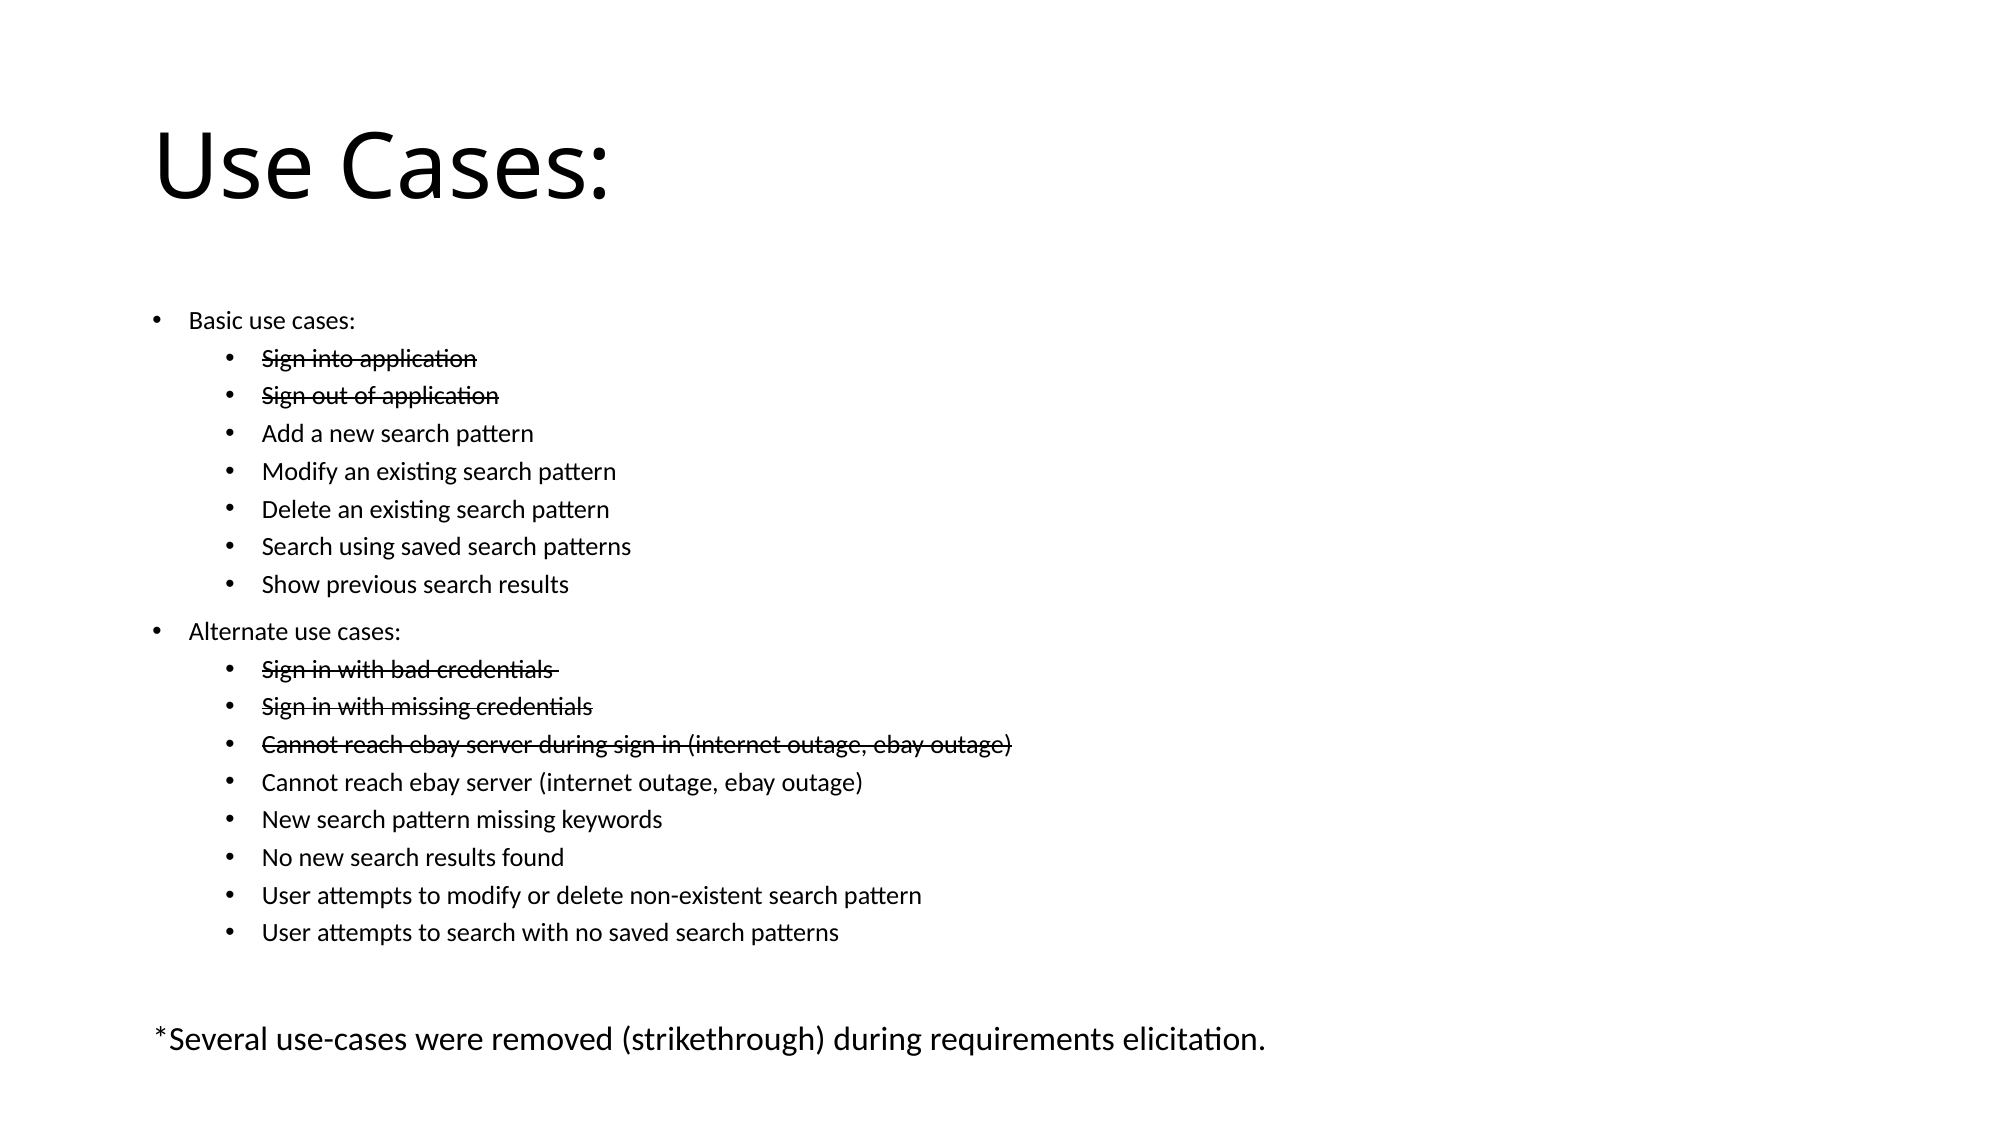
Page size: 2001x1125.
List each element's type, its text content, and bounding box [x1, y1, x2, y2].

title Use Cases: [137, 59, 1863, 278]
list Basic use cases: Sign into application Sign out of application Add a new search pattern Modify an existing search pattern Delete an existing search pattern Search using saved search patterns Show previous search results Alternate use cases: Sign in with bad credentials Sign in with missing credentials Cannot reach ebay server during sign in (internet outage, ebay outage) Cannot reach ebay server (internet outage, ebay outage) New search pattern missing keywords No new search results found User attempts to modify or delete non-existent search pattern User attempts to search with no saved search patterns *Several use-cases were removed (strikethrough) during requirements elicitation. [137, 299, 1863, 1068]
